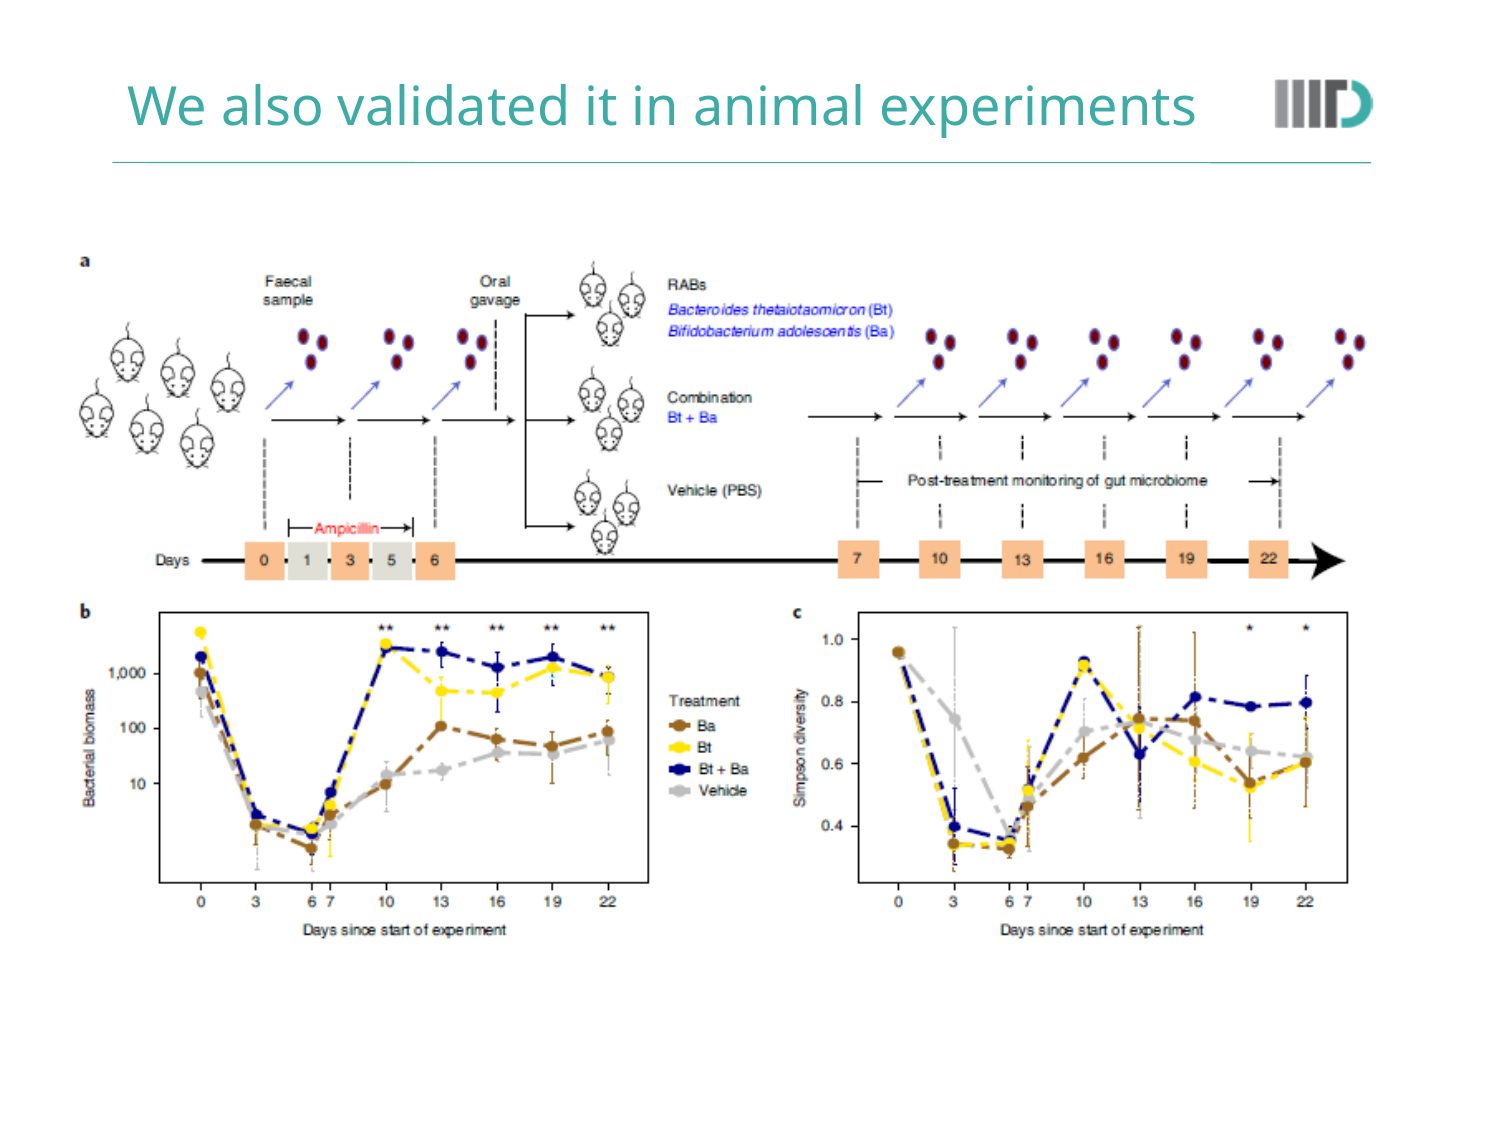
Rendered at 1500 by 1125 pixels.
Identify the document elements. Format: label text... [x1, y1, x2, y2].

picture [1256, 67, 1388, 141]
title We also validated it in animal experiments [112, 52, 1236, 163]
picture [0, 219, 1428, 948]
